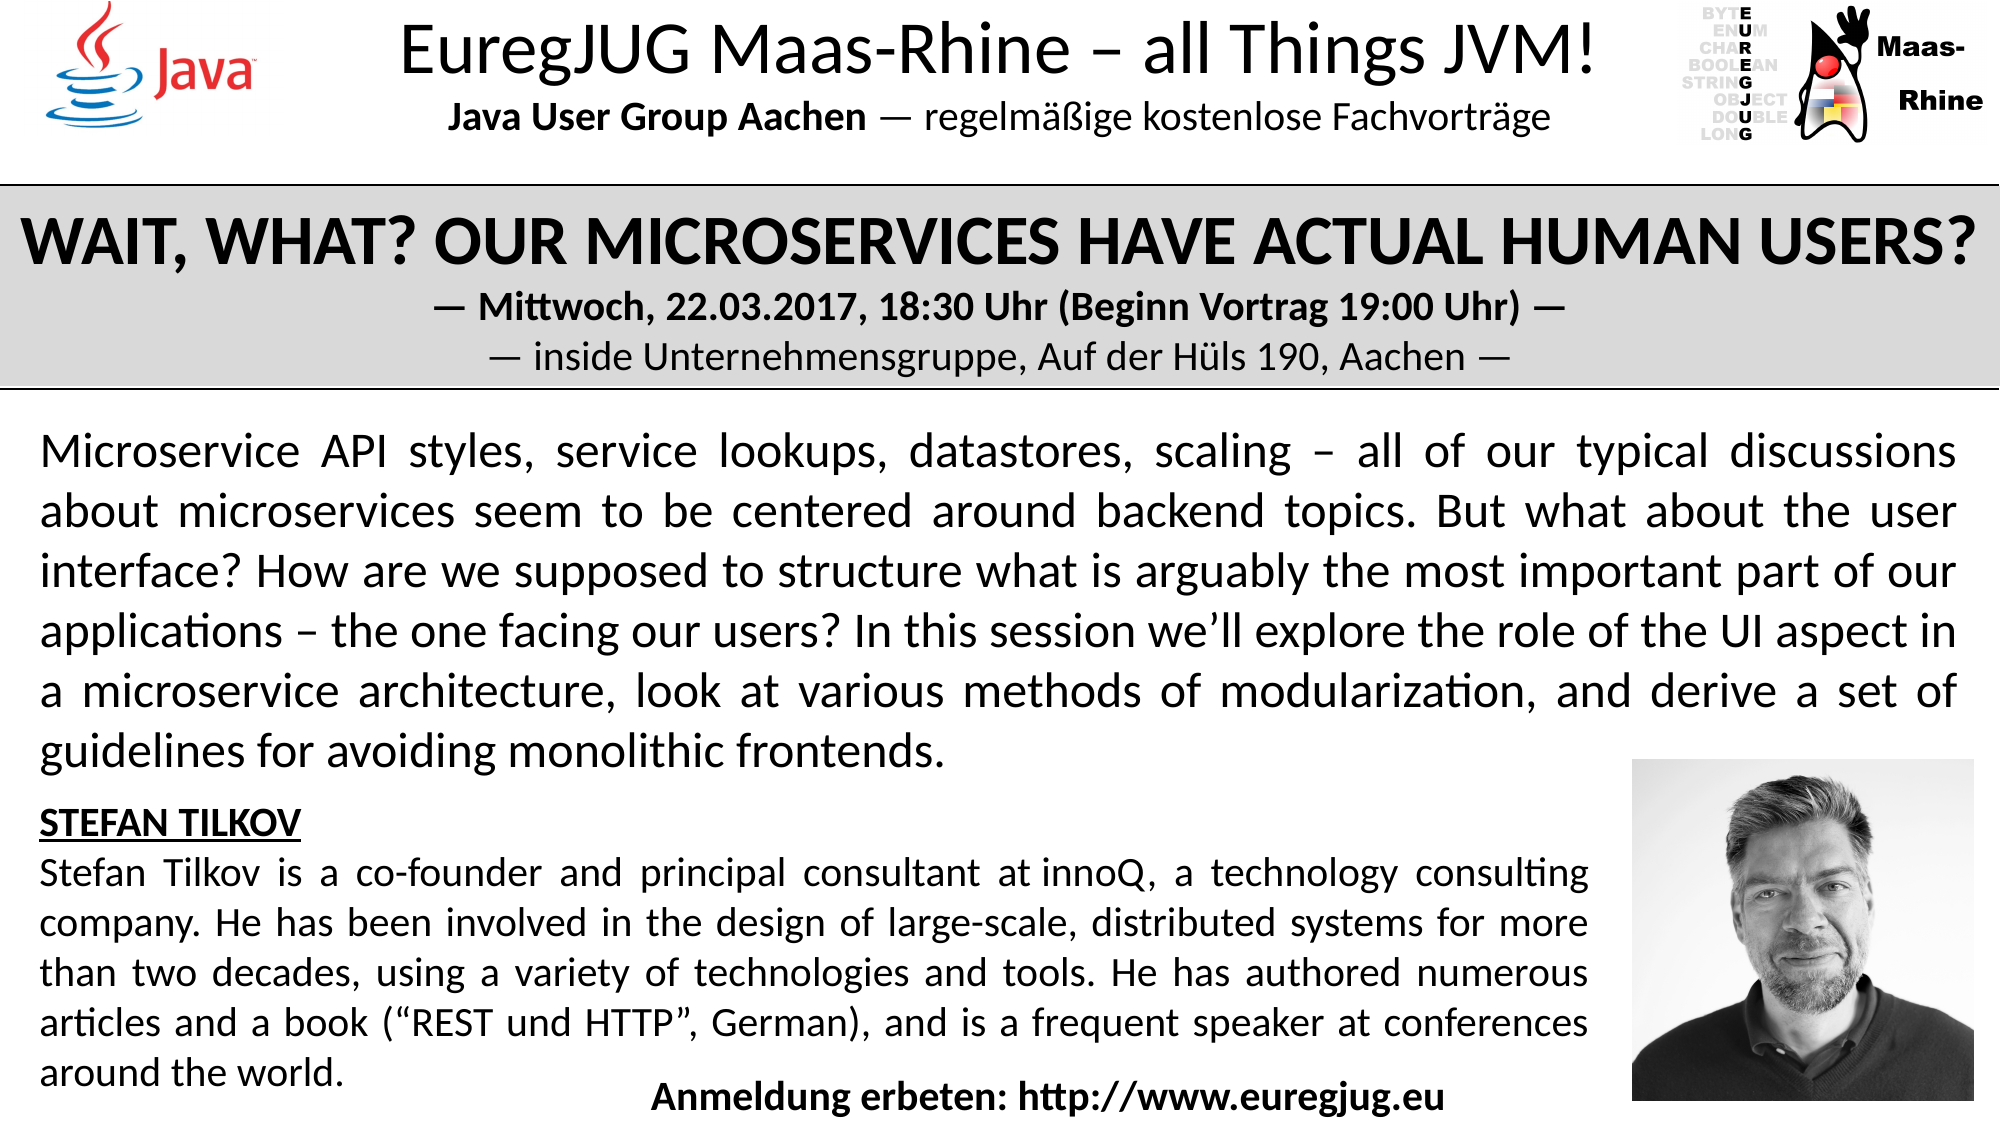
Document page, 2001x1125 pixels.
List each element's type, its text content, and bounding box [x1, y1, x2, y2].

text_box EuregJUG Maas-Rhine – all Things JVM! Java User Group Aachen — regelmäßige kostenlose Fachvorträge [384, 0, 1616, 146]
text_box Microservice API styles, service lookups, datastores, scaling – all of our typical discussions about microservices seem to be centered around backend topics. But what about the user interface? How are we supposed to structure what is arguably the most important part of our applications – the one facing our users? In this session we’ll explore the role of the UI aspect in a microservice architecture, look at various methods of modularization, and derive a set of guidelines for avoiding monolithic frontends. [24, 410, 1974, 786]
text_box Wait, what? Our Microservices have actual human users? — Mittwoch, 22.03.2017, 18:30 Uhr (Beginn Vortrag 19:00 Uhr) — — inside Unternehmensgruppe, Auf der Hüls 190, Aachen — [0, 186, 2000, 386]
picture [24, 1, 283, 137]
picture [1677, 1, 1987, 145]
text_box Stefan Tilkov Stefan Tilkov is a co-founder and principal consultant at innoQ, a technology consulting company. He has been involved in the design of large-scale, distributed systems for more than two decades, using a variety of technologies and tools. He has authored numerous articles and a book (“REST und HTTP”, German), and is a frequent speaker at conferences around the world. [24, 787, 1605, 1103]
text_box Anmeldung erbeten: http://www.euregjug.eu [636, 1103, 1462, 1125]
picture [1632, 759, 1974, 1101]
